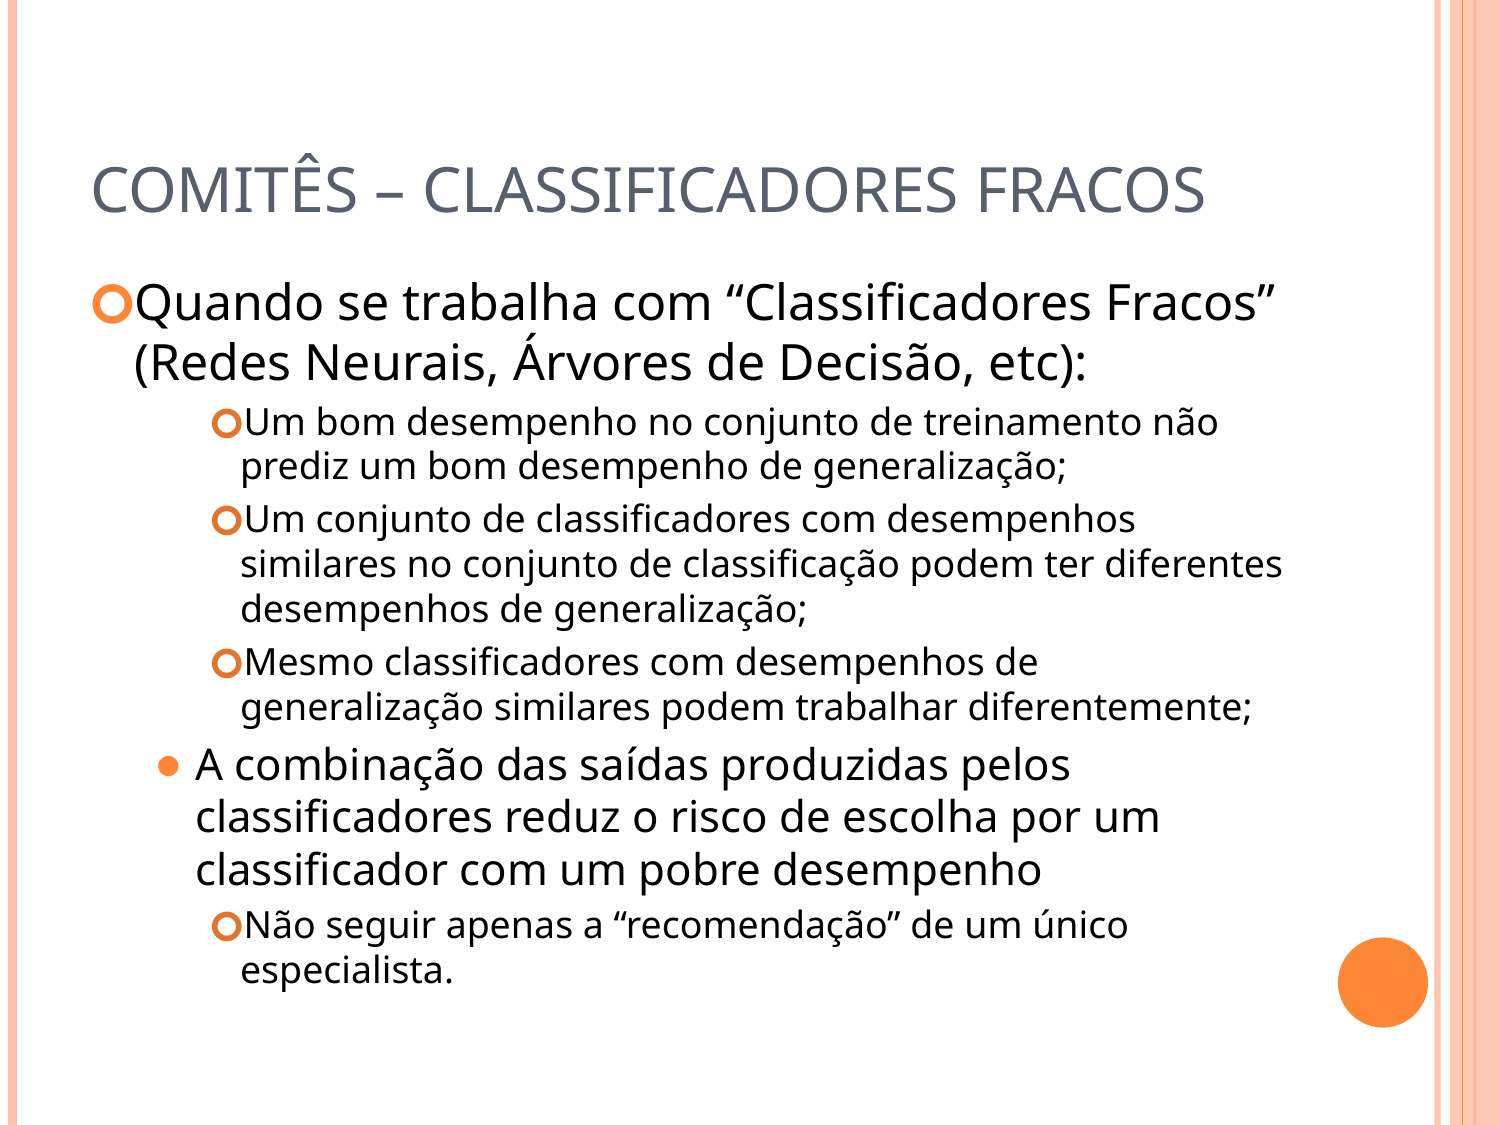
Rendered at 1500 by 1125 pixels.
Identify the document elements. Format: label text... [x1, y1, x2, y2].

title Comitês – Classificadores fracos [75, 45, 1300, 233]
list Quando se trabalha com “Classificadores Fracos” (Redes Neurais, Árvores de Decisão, etc): Um bom desempenho no conjunto de treinamento não prediz um bom desempenho de generalização; Um conjunto de classificadores com desempenhos similares no conjunto de classificação podem ter diferentes desempenhos de generalização; Mesmo classificadores com desempenhos de generalização similares podem trabalhar diferentemente; A combinação das saídas produzidas pelos classificadores reduz o risco de escolha por um classificador com um pobre desempenho Não seguir apenas a “recomendação” de um único especialista. [75, 262, 1300, 1062]
